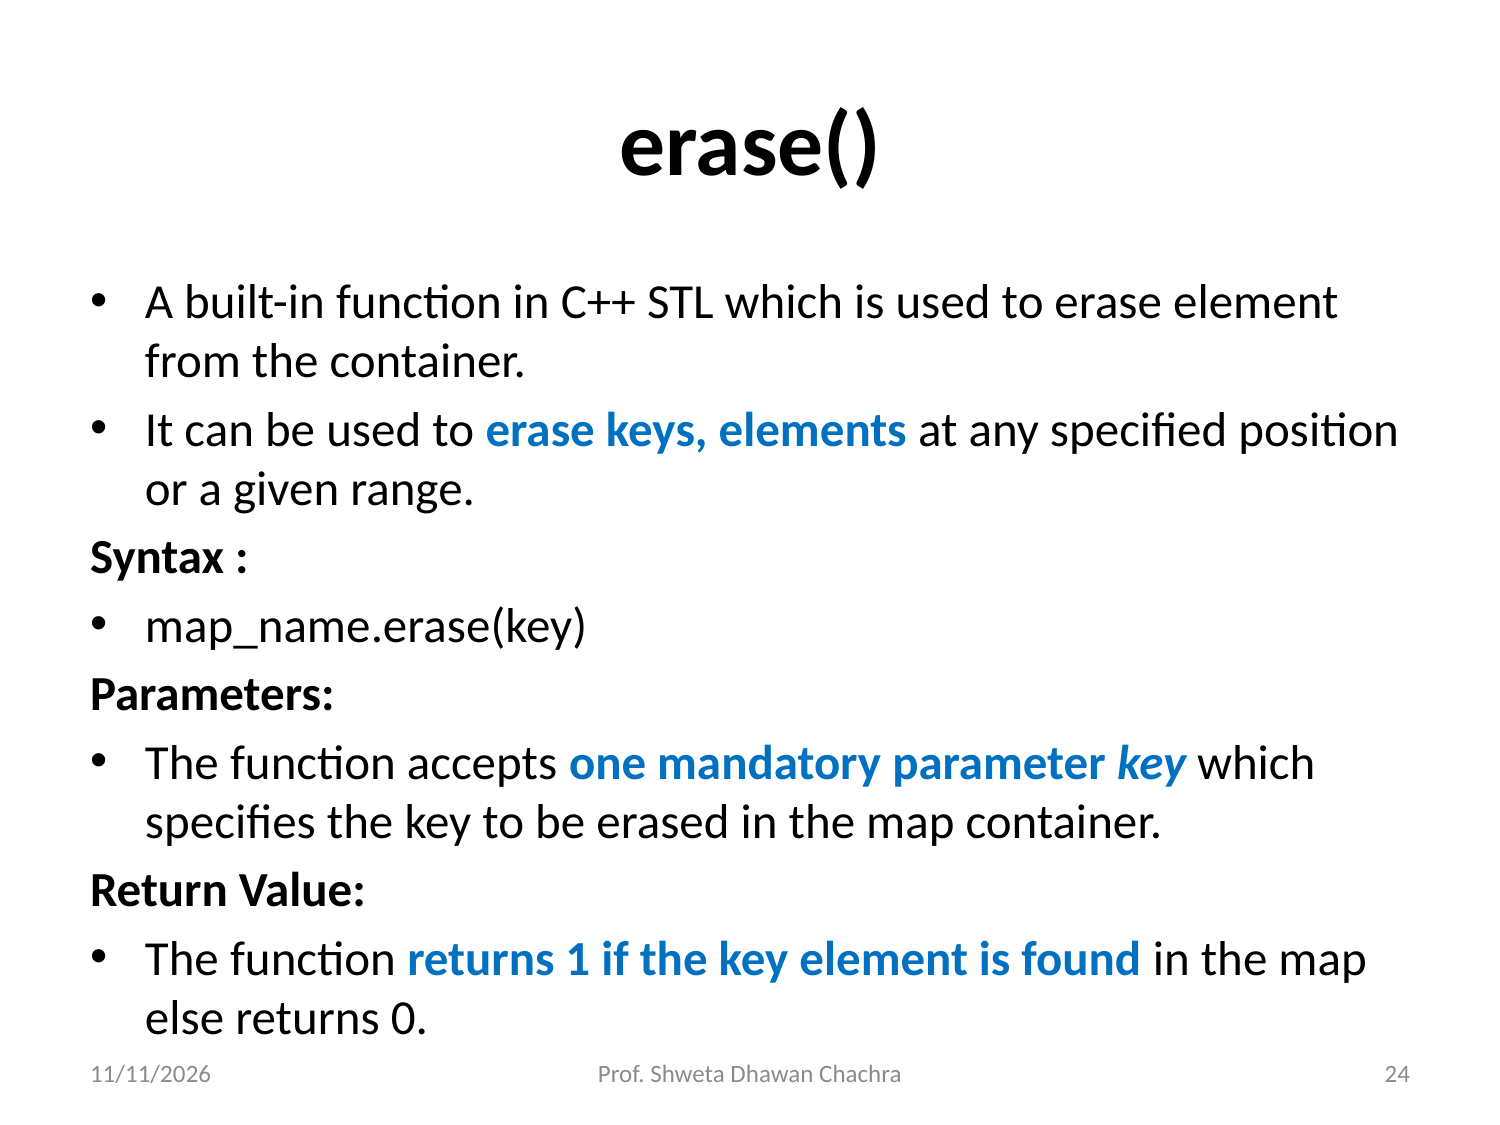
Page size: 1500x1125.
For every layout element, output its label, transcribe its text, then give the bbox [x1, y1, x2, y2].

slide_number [75, 1042, 425, 1103]
list A built-in function in C++ STL which is used to erase element from the container. It can be used to erase keys, elements at any specified position or a given range. Syntax : map_name.erase(key) Parameters: The function accepts one mandatory parameter key which specifies the key to be erased in the map container. Return Value: The function returns 1 if the key element is found in the map else returns 0. [75, 262, 1425, 1059]
slide_number 24 [1074, 1042, 1425, 1103]
title erase() [75, 45, 1425, 233]
footer Prof. Shweta Dhawan Chachra [512, 1042, 988, 1103]
